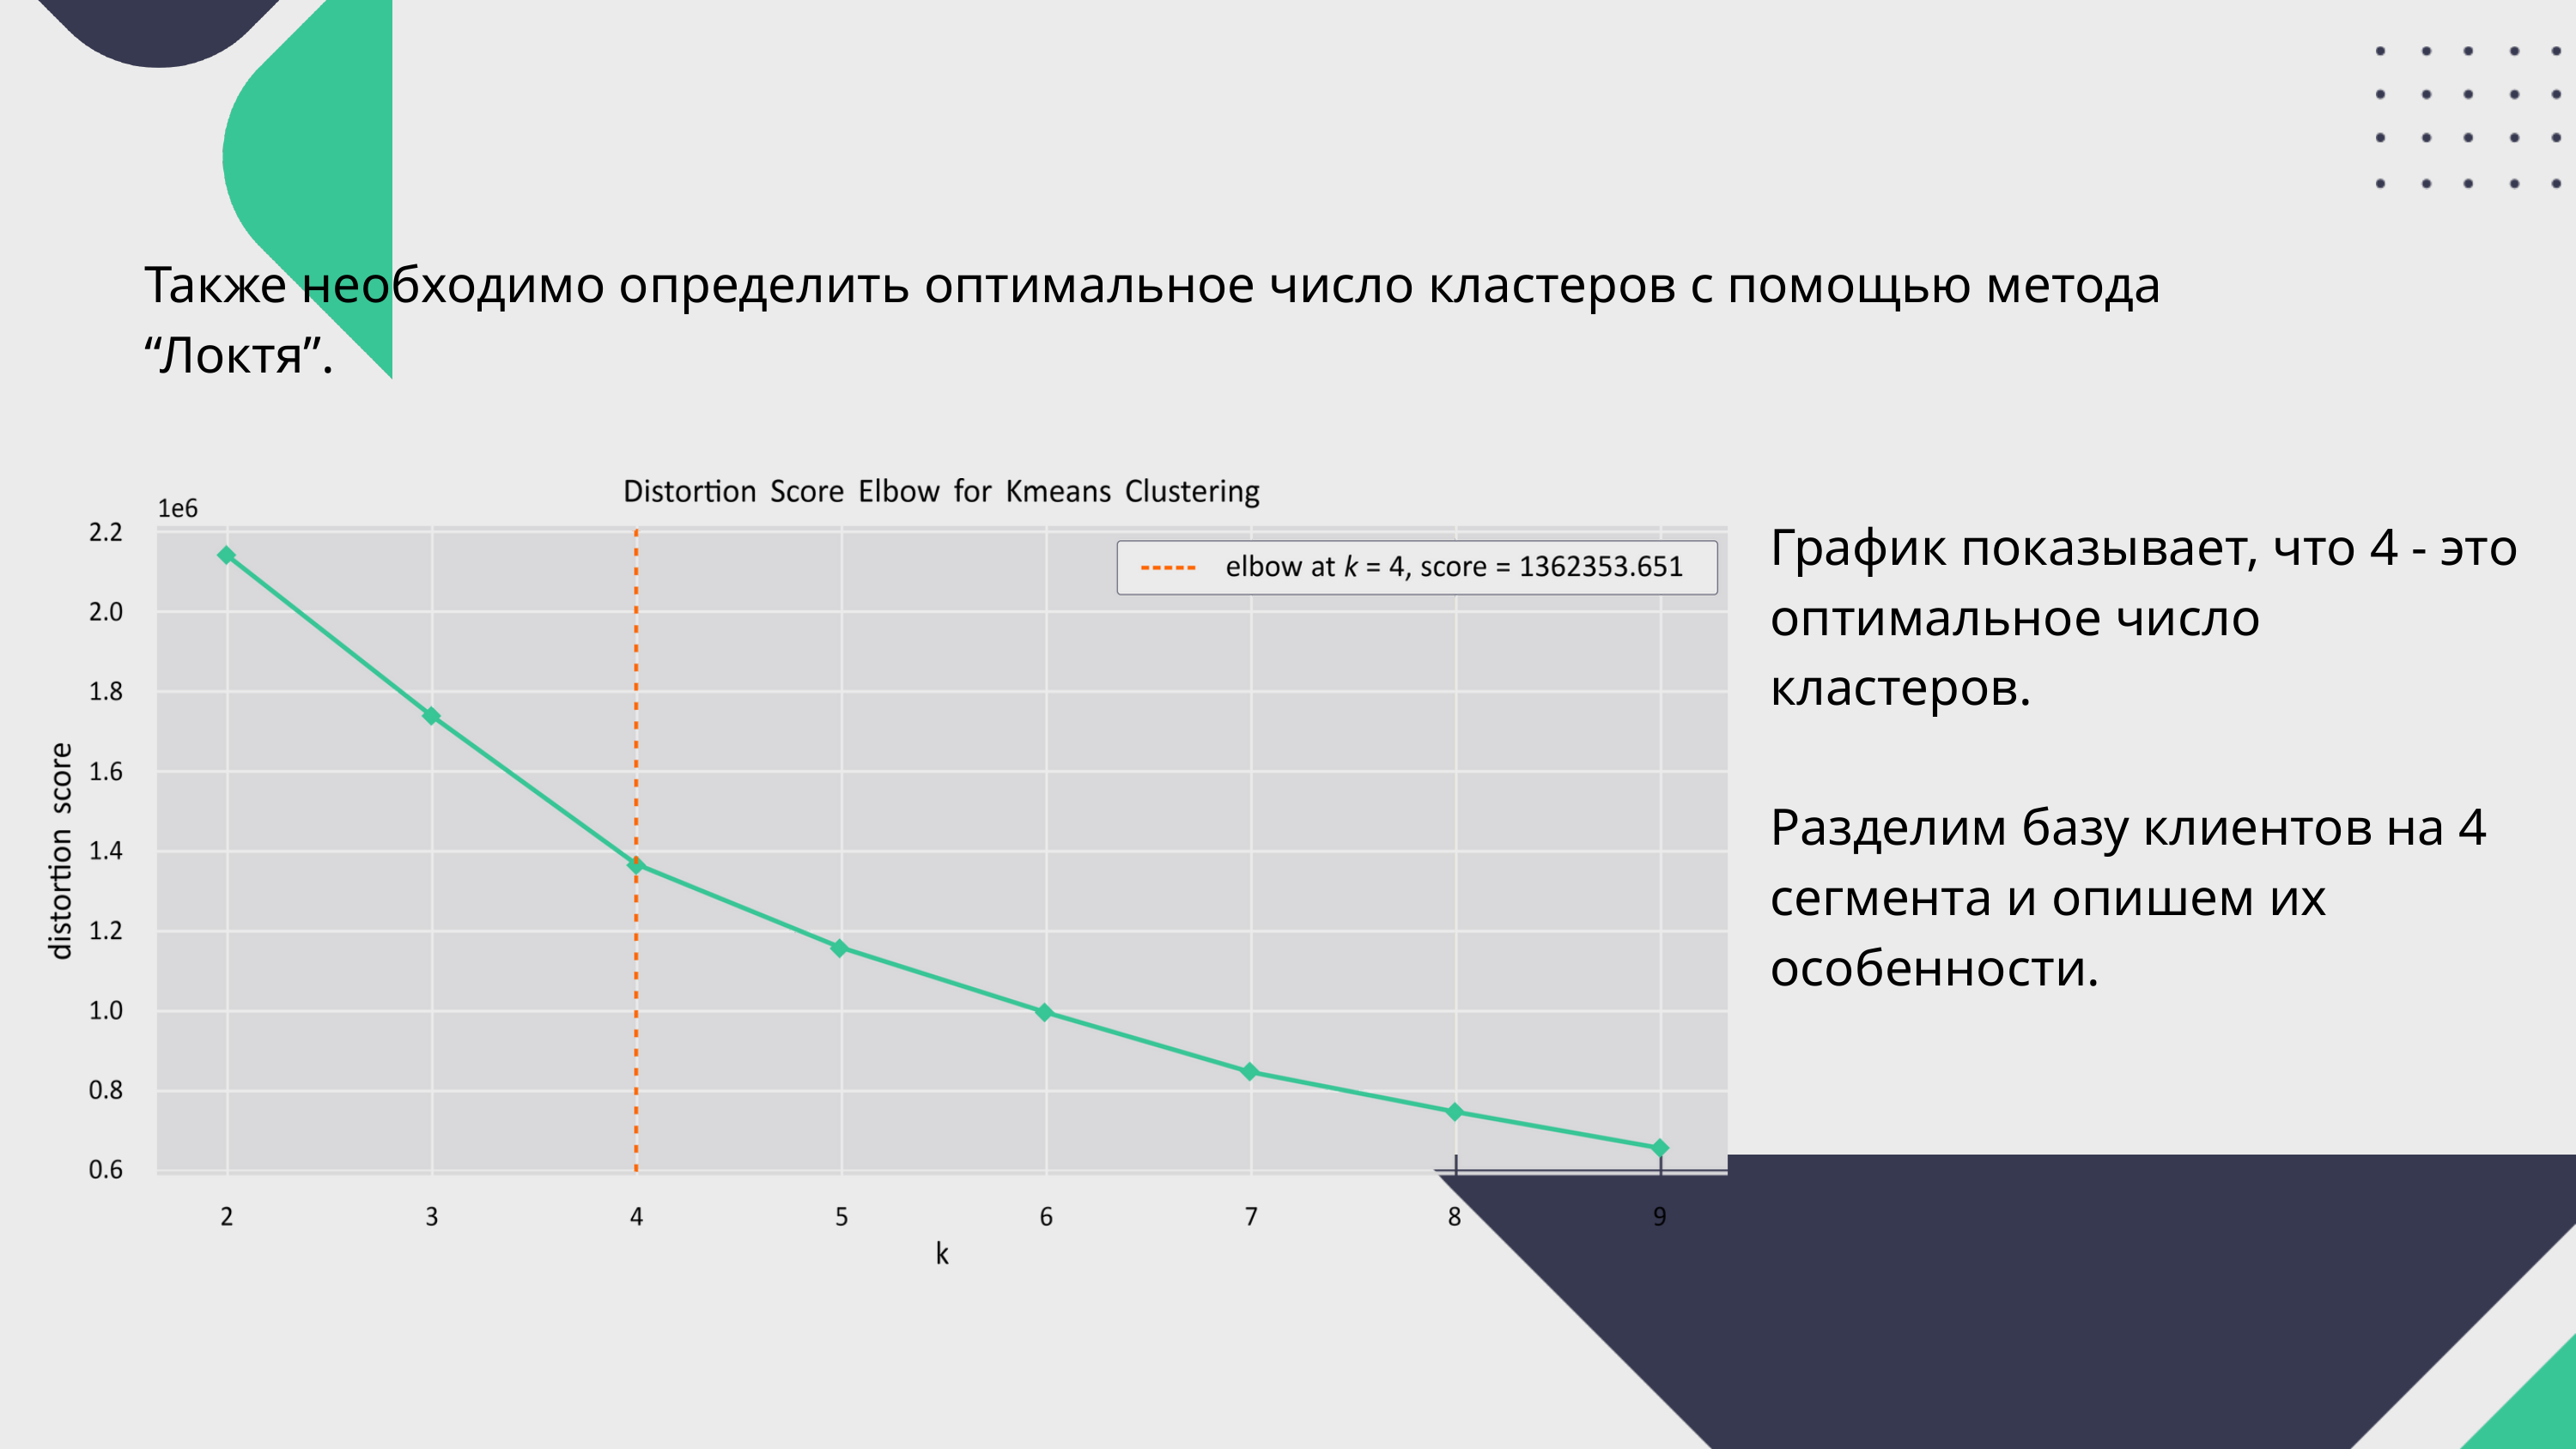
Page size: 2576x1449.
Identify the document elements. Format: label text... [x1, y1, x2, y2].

text_box [47, 478, 1728, 1264]
text_box Также необходимо определить оптимальное число кластеров с помощью метода “Локтя”. [144, 242, 2343, 384]
text_box График показывает, что 4 - это оптимальное число кластеров. Разделим базу клиентов на 4 сегмента и опишем их особенности. [1770, 505, 2526, 996]
text_box [1422, 1155, 2576, 1449]
text_box [2376, 46, 2576, 190]
text_box [0, 0, 392, 379]
